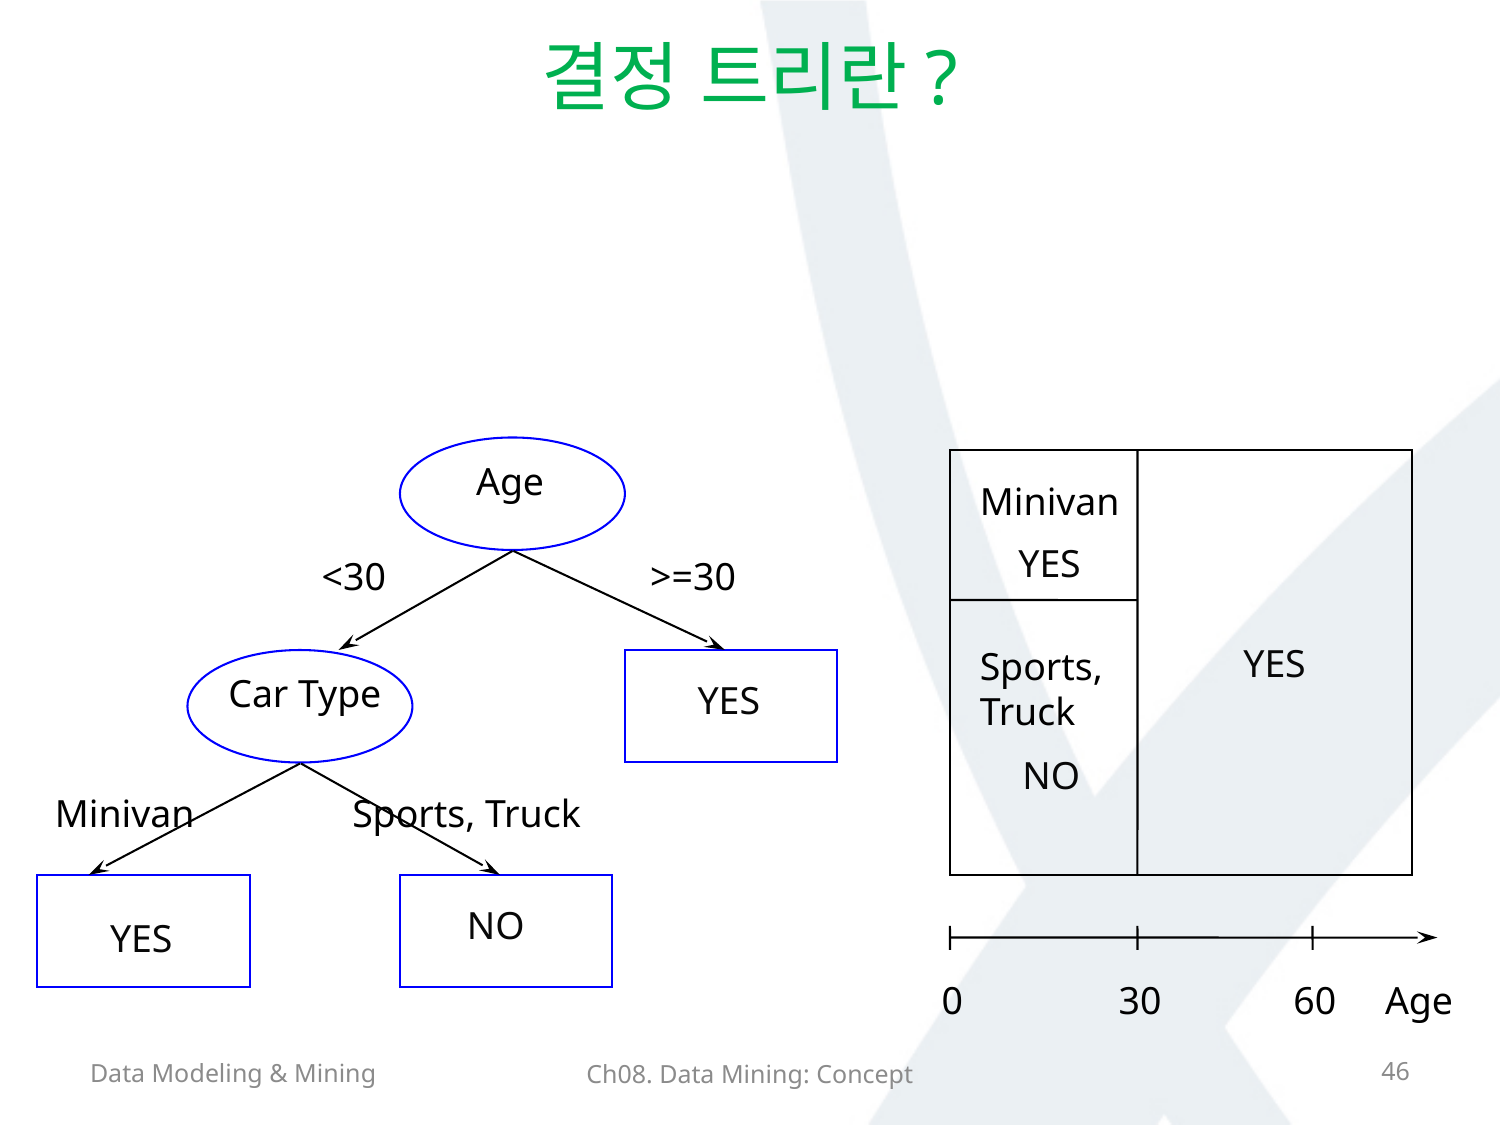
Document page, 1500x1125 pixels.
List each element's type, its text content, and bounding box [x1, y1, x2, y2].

picture [0, 0, 1500, 1125]
text_box [0, 309, 888, 994]
slide_number Data Modeling & Mining [75, 1042, 396, 1103]
text_box <30 [306, 544, 402, 605]
text_box [37, 875, 250, 988]
text_box [624, 650, 838, 763]
footer Ch08. Data Mining: Concept [448, 1043, 1052, 1103]
text_box [399, 875, 613, 988]
text_box Sports, Truck [337, 782, 597, 843]
text_box [703, 635, 725, 650]
text_box YES [94, 907, 188, 968]
text_box [478, 859, 500, 875]
text_box [399, 437, 625, 550]
title 결정 트리란? [74, 23, 1426, 126]
text_box [187, 670, 413, 763]
text_box NO [451, 894, 540, 955]
text_box >=30 [635, 544, 752, 605]
text_box [88, 859, 110, 875]
text_box Minivan [39, 782, 211, 843]
text_box Car Type [213, 662, 398, 723]
text_box YES [682, 669, 776, 730]
text_box Age [460, 449, 560, 511]
text_box [338, 634, 360, 650]
slide_number 46 [1328, 1046, 1425, 1103]
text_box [924, 449, 1480, 1038]
text_box [230, 650, 370, 662]
